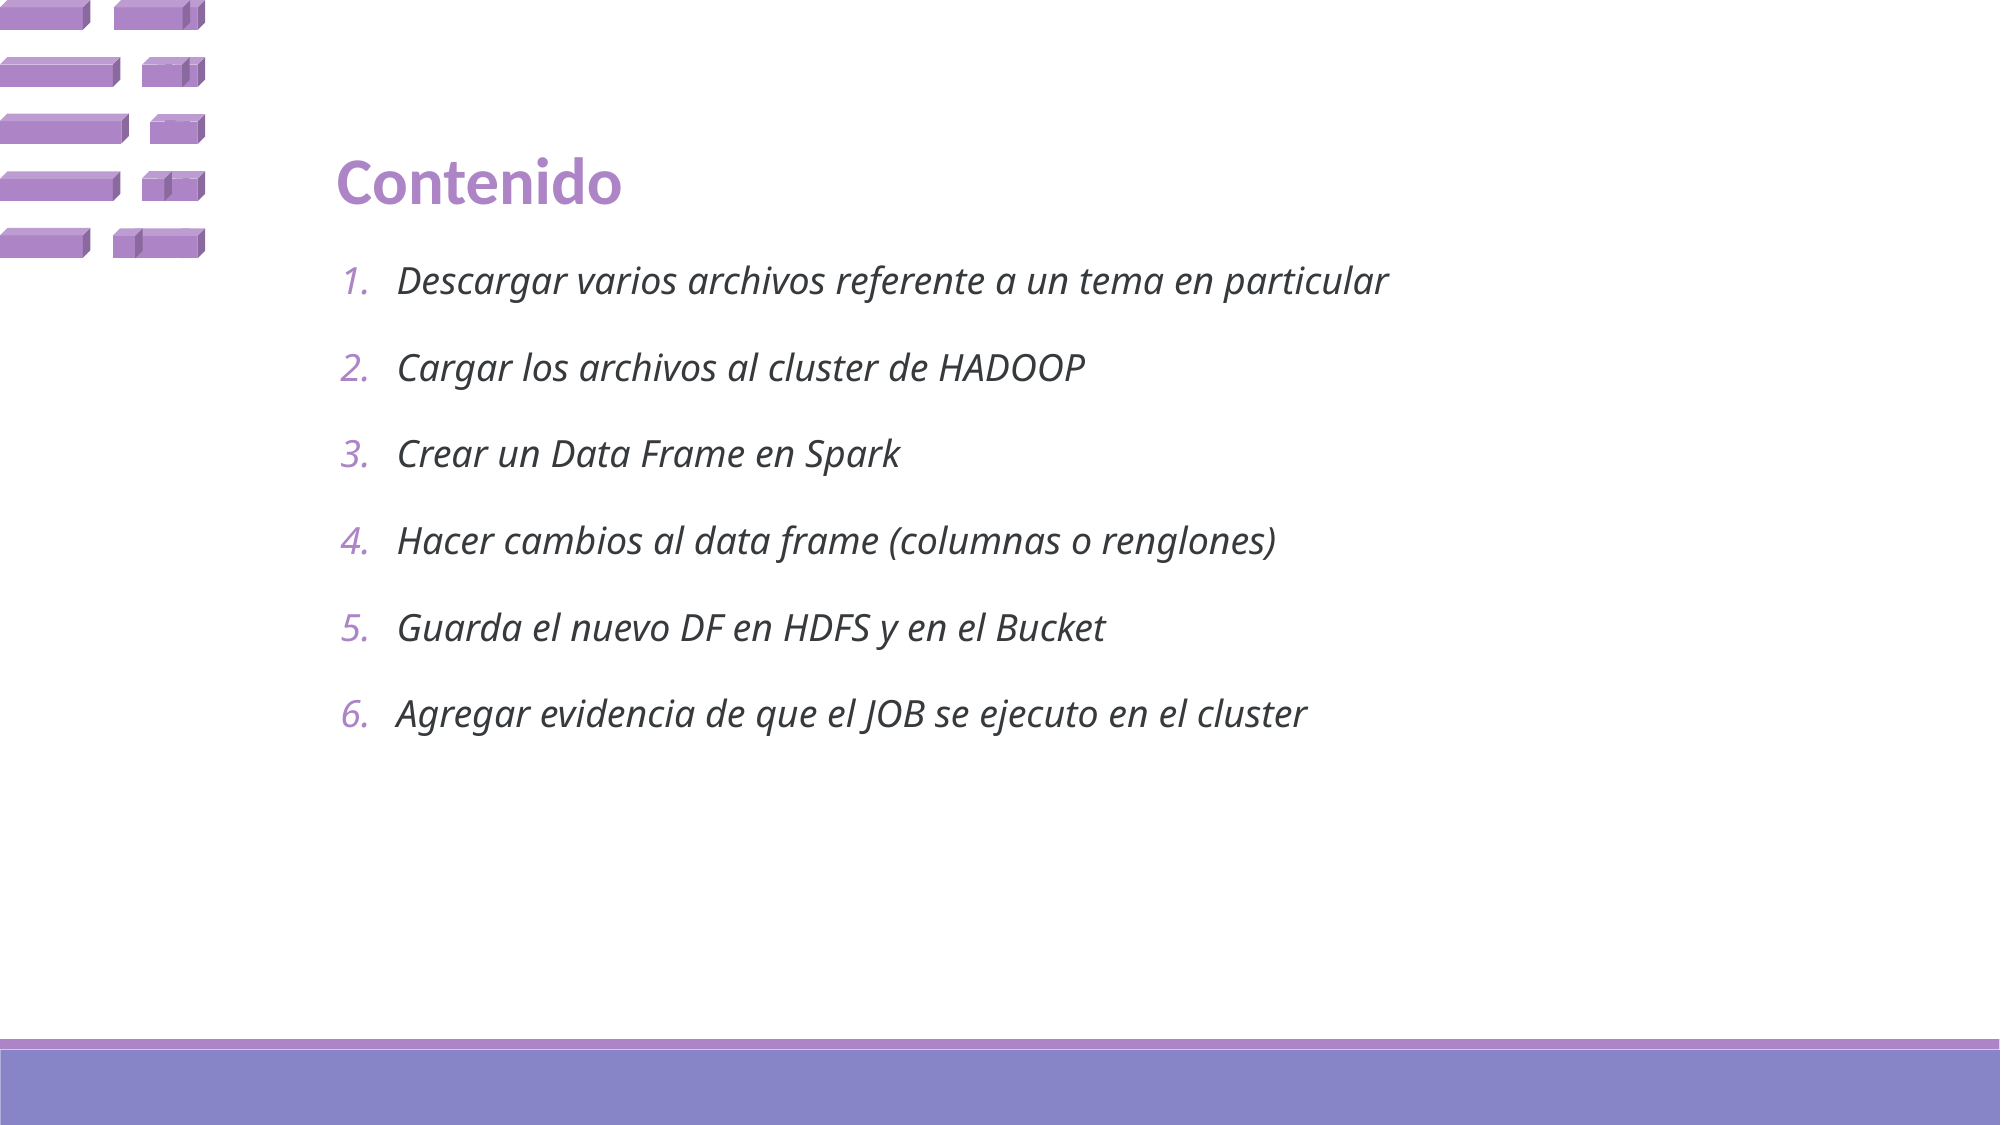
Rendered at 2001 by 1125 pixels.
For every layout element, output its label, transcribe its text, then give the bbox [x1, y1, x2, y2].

title Contenido [321, 135, 1826, 233]
list Descargar varios archivos referente a un tema en particular Cargar los archivos al cluster de HADOOP Crear un Data Frame en Spark Hacer cambios al data frame (columnas o renglones) Guarda el nuevo DF en HDFS y en el Bucket Agregar evidencia de que el JOB se ejecuto en el cluster [321, 249, 1825, 1023]
